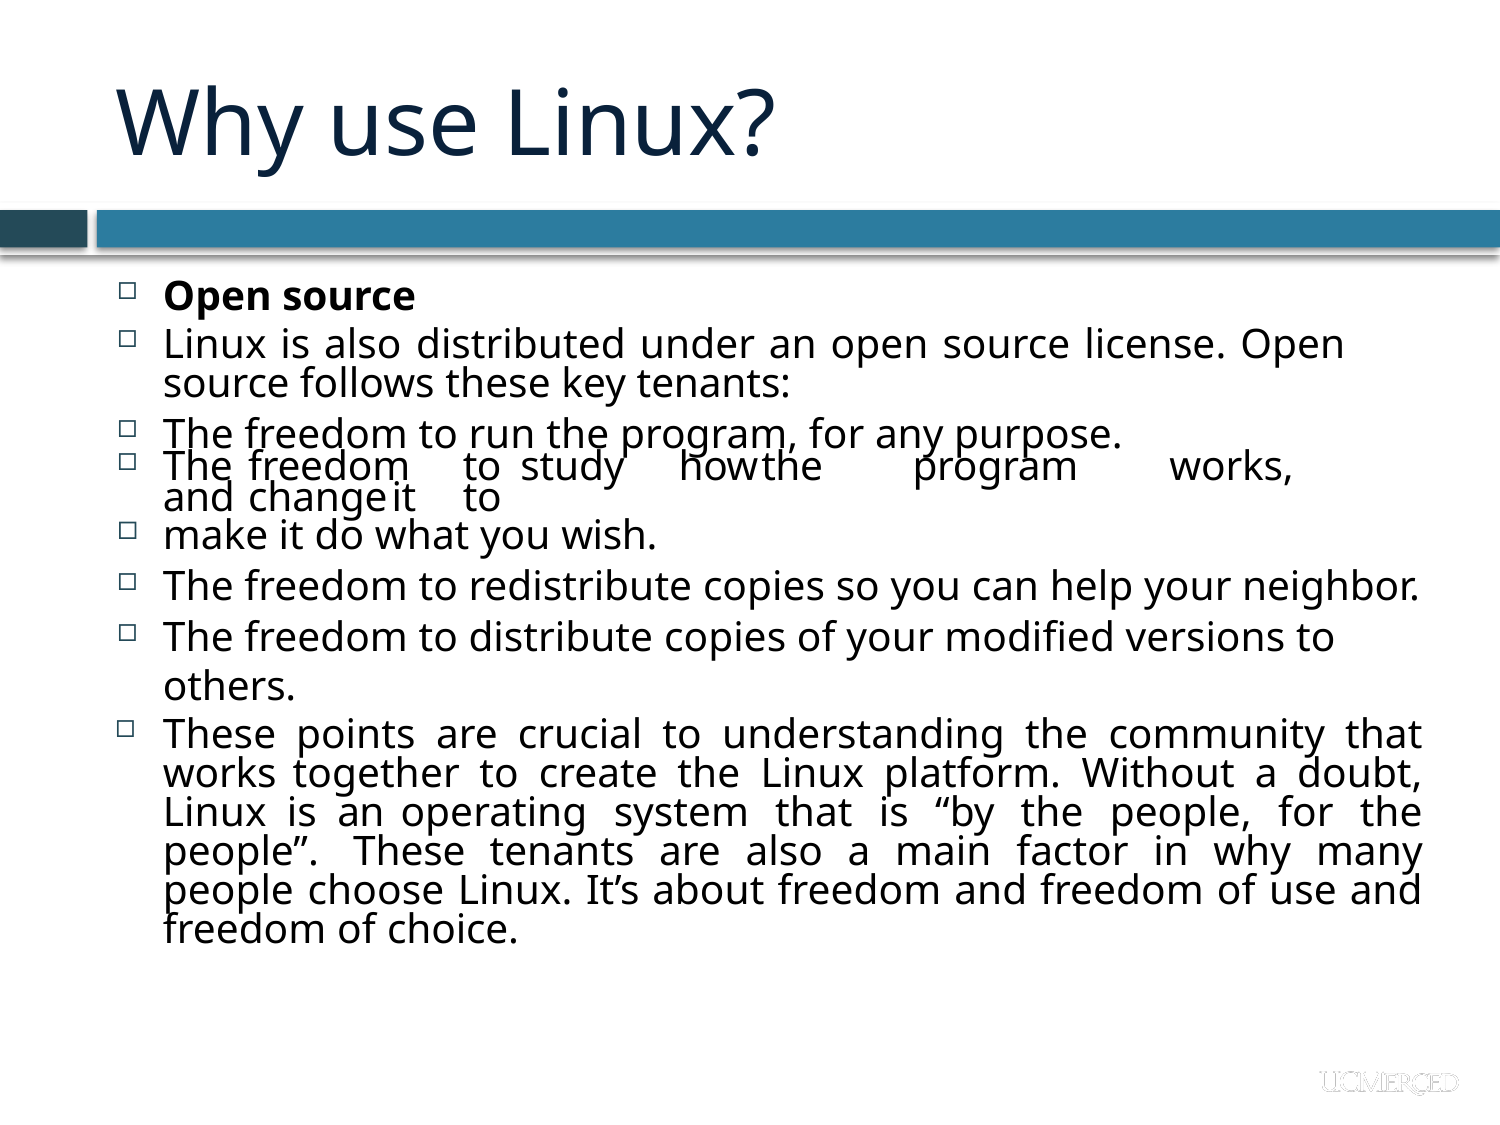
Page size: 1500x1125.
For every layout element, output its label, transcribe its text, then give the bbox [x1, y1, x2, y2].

title Why use Linux? [100, 37, 1438, 200]
list Open source Linux is also distributed under an open source license. Open source follows these key tenants: The freedom to run the program, for any purpose. The freedom to study how the program works, and change it to make it do what you wish. The freedom to redistribute copies so you can help your neighbor. The freedom to distribute copies of your modified versions to others. These points are crucial to understanding the community that works together to create the Linux platform. Without a doubt, Linux is an operating system that is “by the people, for the people”. These tenants are also a main factor in why many people choose Linux. It’s about freedom and freedom of use and freedom of choice. [100, 262, 1438, 1000]
